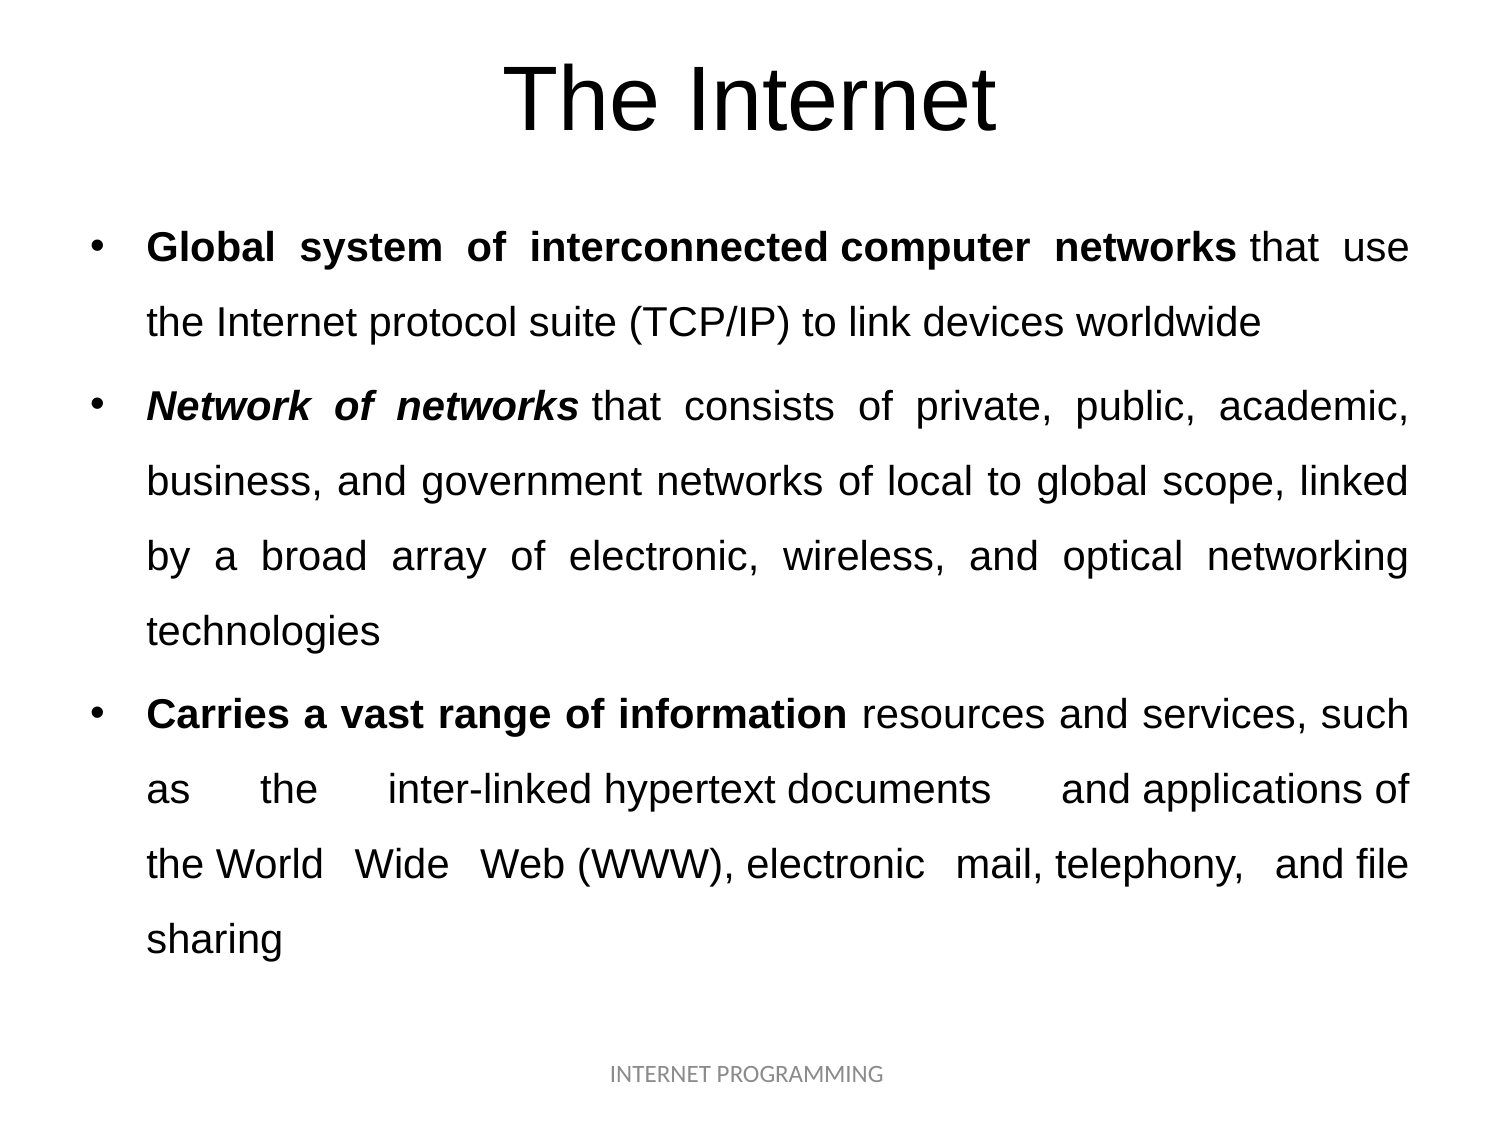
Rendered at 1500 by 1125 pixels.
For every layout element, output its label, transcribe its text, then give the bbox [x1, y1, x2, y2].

title The Internet [75, 0, 1425, 187]
list Global system of interconnected computer networks that use the Internet protocol suite (TCP/IP) to link devices worldwide Network of networks that consists of private, public, academic, business, and government networks of local to global scope, linked by a broad array of electronic, wireless, and optical networking technologies Carries a vast range of information resources and services, such as the inter-linked hypertext documents and applications of the World Wide Web (WWW), electronic mail, telephony, and file sharing [75, 187, 1425, 1050]
footer INTERNET PROGRAMMING [512, 1042, 988, 1103]
